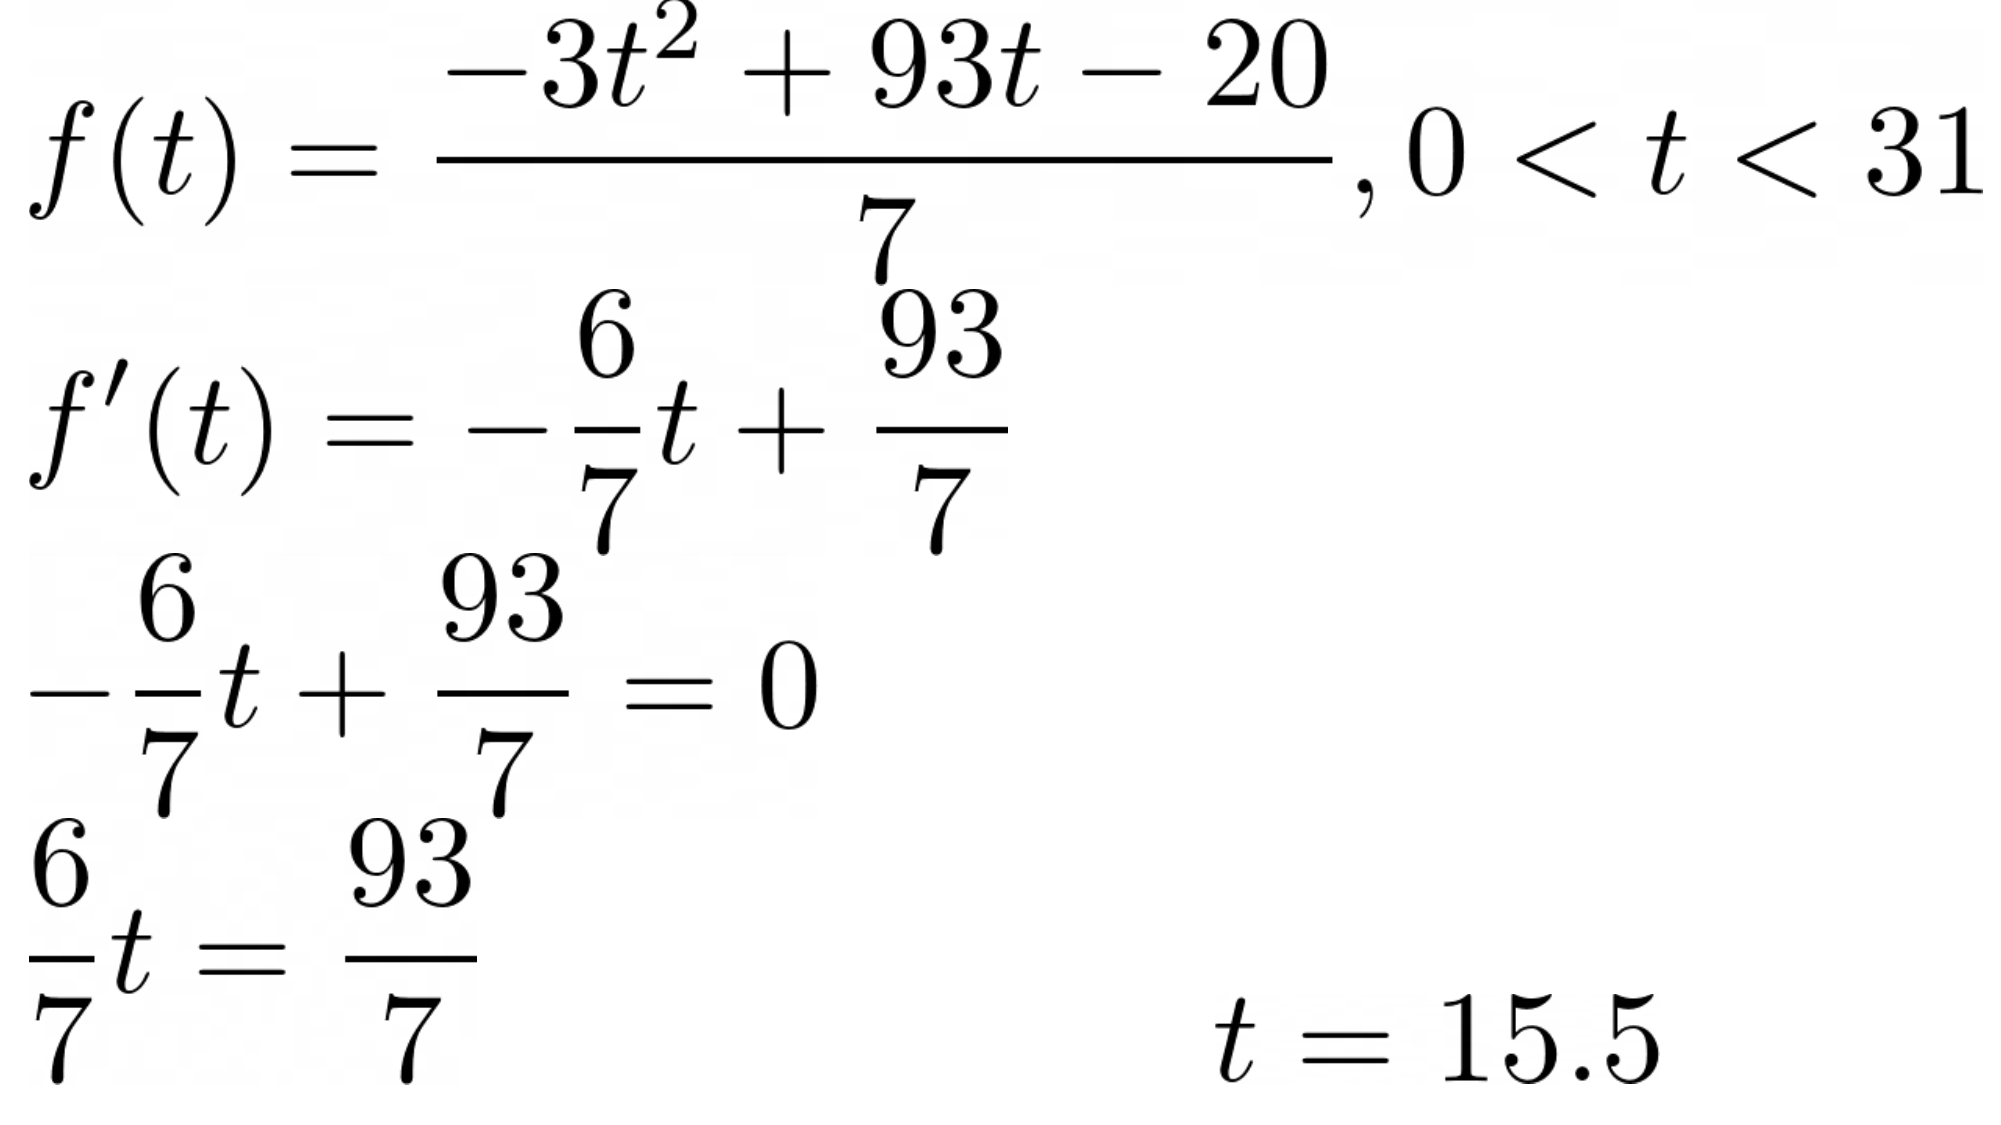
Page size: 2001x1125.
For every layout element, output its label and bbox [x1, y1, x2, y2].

picture [29, 0, 1983, 286]
picture [1214, 994, 1660, 1084]
picture [29, 289, 1008, 1085]
